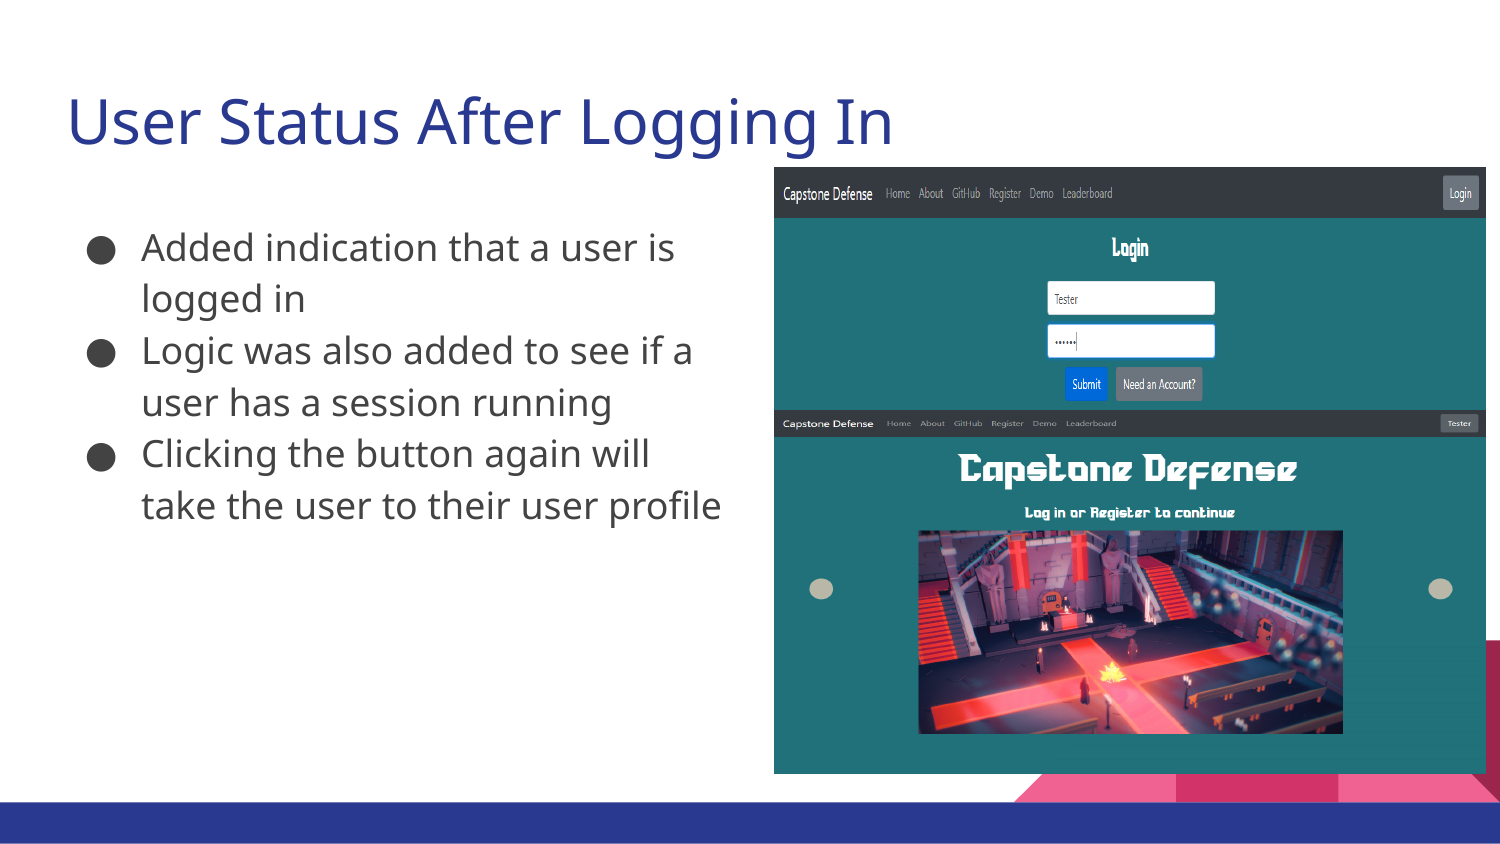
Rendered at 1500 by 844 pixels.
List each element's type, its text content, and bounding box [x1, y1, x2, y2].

picture [774, 167, 1487, 774]
list Added indication that a user is logged in Logic was also added to see if a user has a session running Clicking the button again will take the user to their user profile [51, 201, 750, 750]
title User Status After Logging In [51, 67, 1449, 167]
